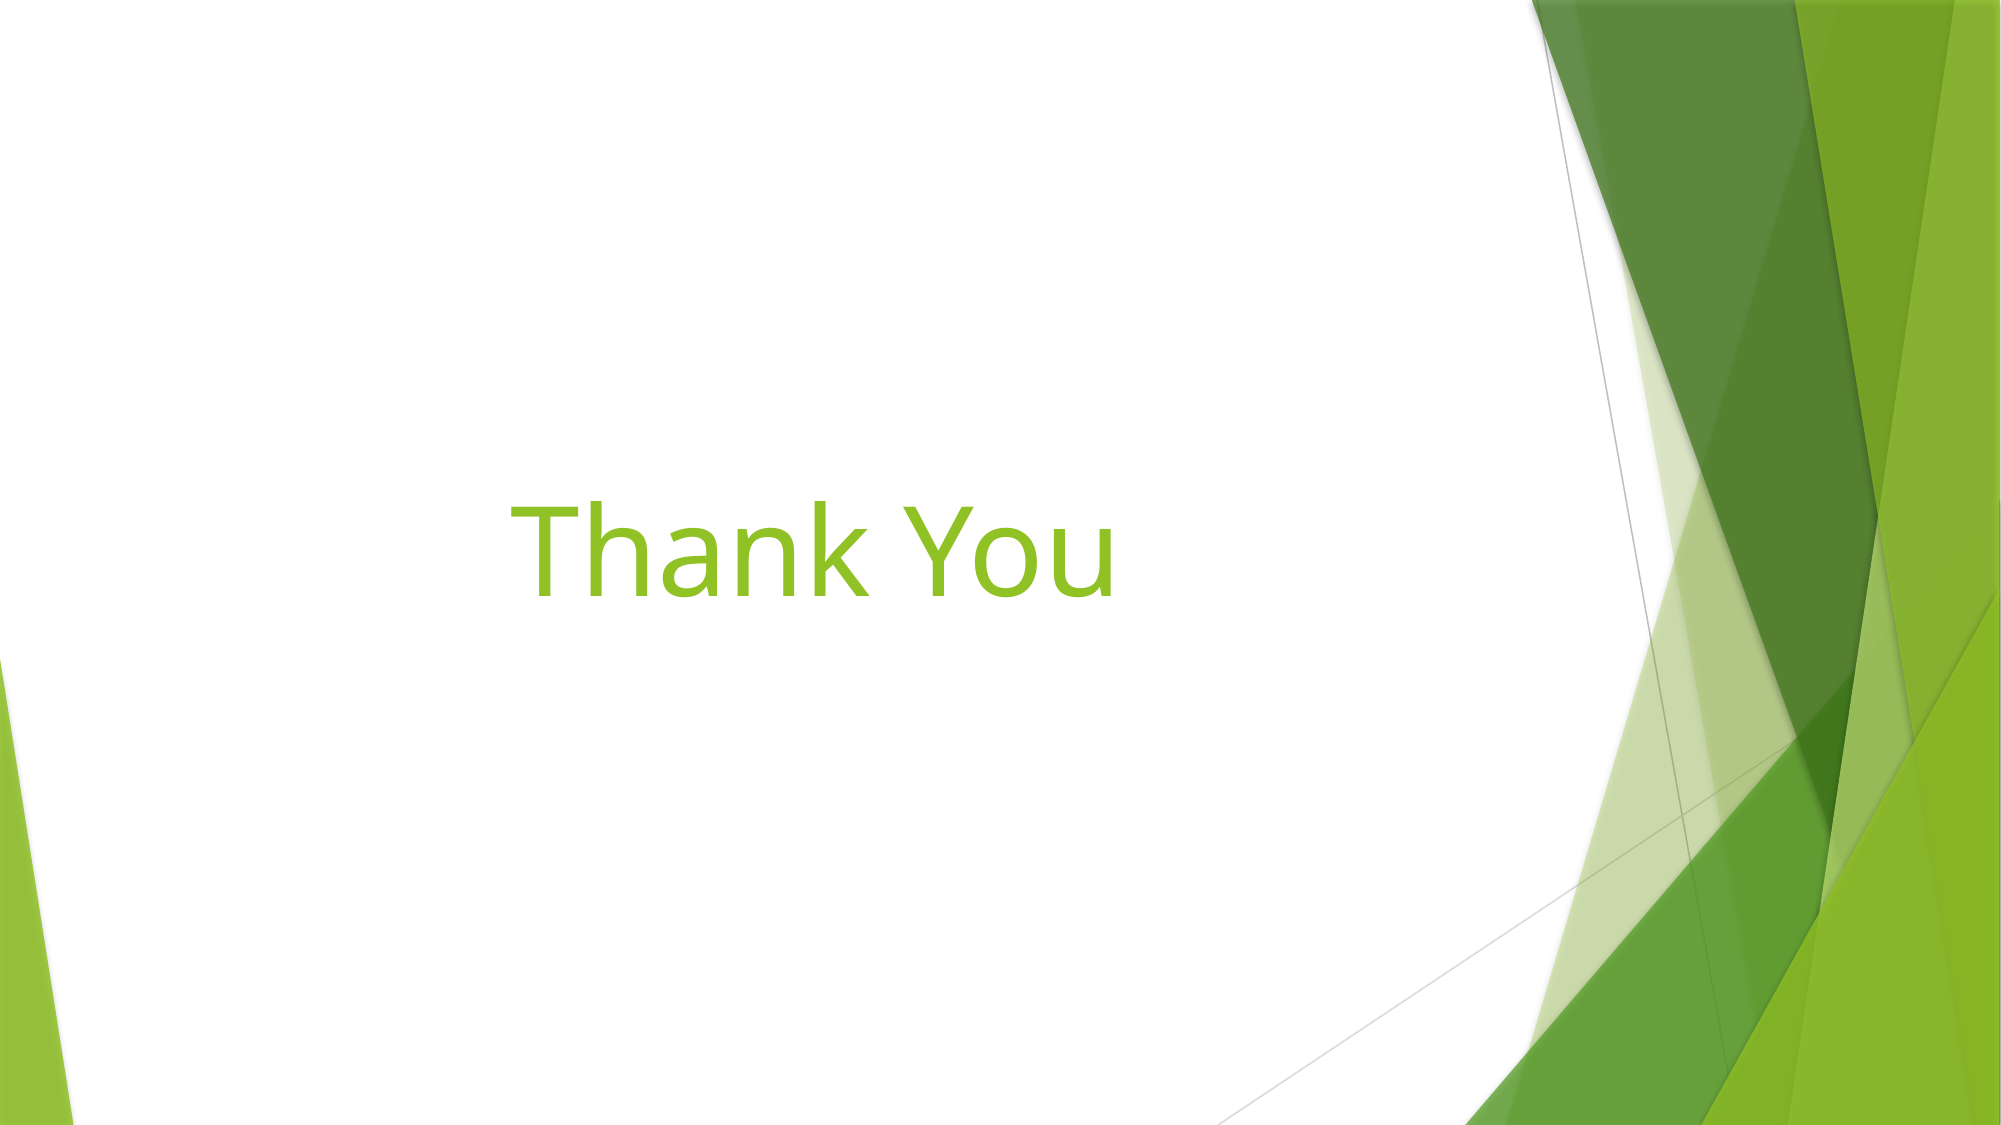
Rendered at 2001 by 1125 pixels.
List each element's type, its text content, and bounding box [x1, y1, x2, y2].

title Thank You [111, 314, 1522, 663]
